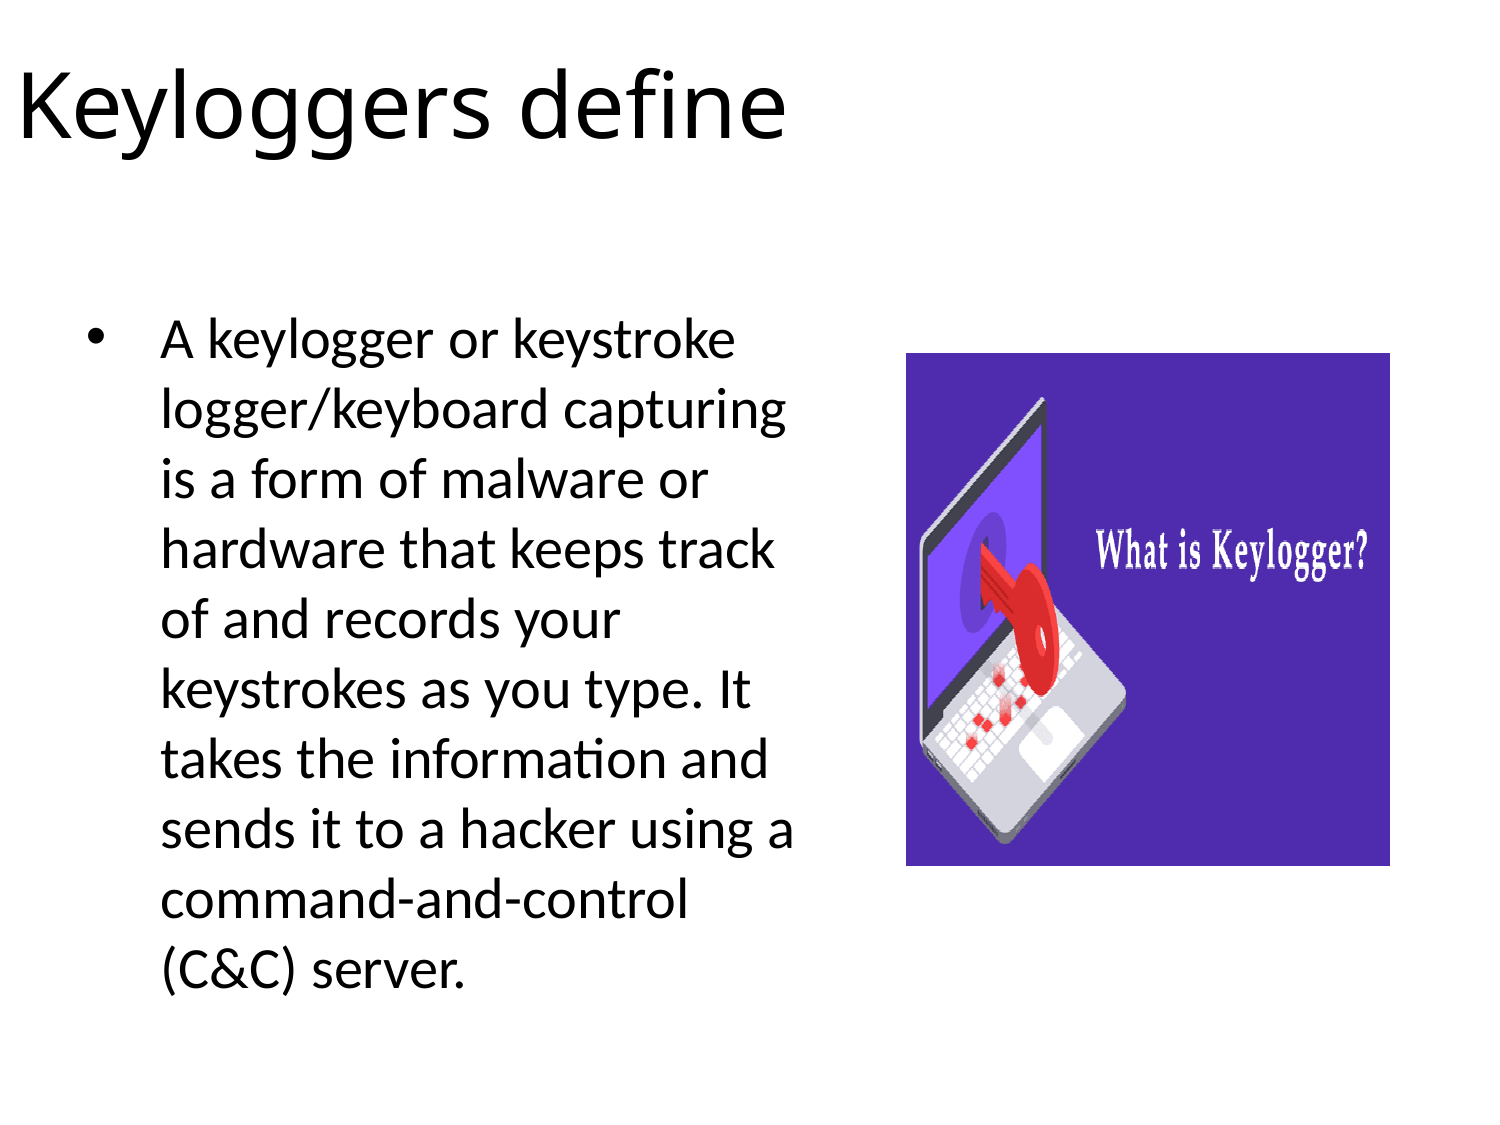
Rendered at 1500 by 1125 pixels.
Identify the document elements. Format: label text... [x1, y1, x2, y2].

title Keyloggers define [0, 0, 1294, 218]
picture [906, 353, 1391, 866]
text_box A keylogger or keystroke logger/keyboard capturing is a form of malware or hardware that keeps track of and records your keystrokes as you type. It takes the information and sends it to a hacker using a command-and-control (C&C) server. [71, 292, 822, 1008]
